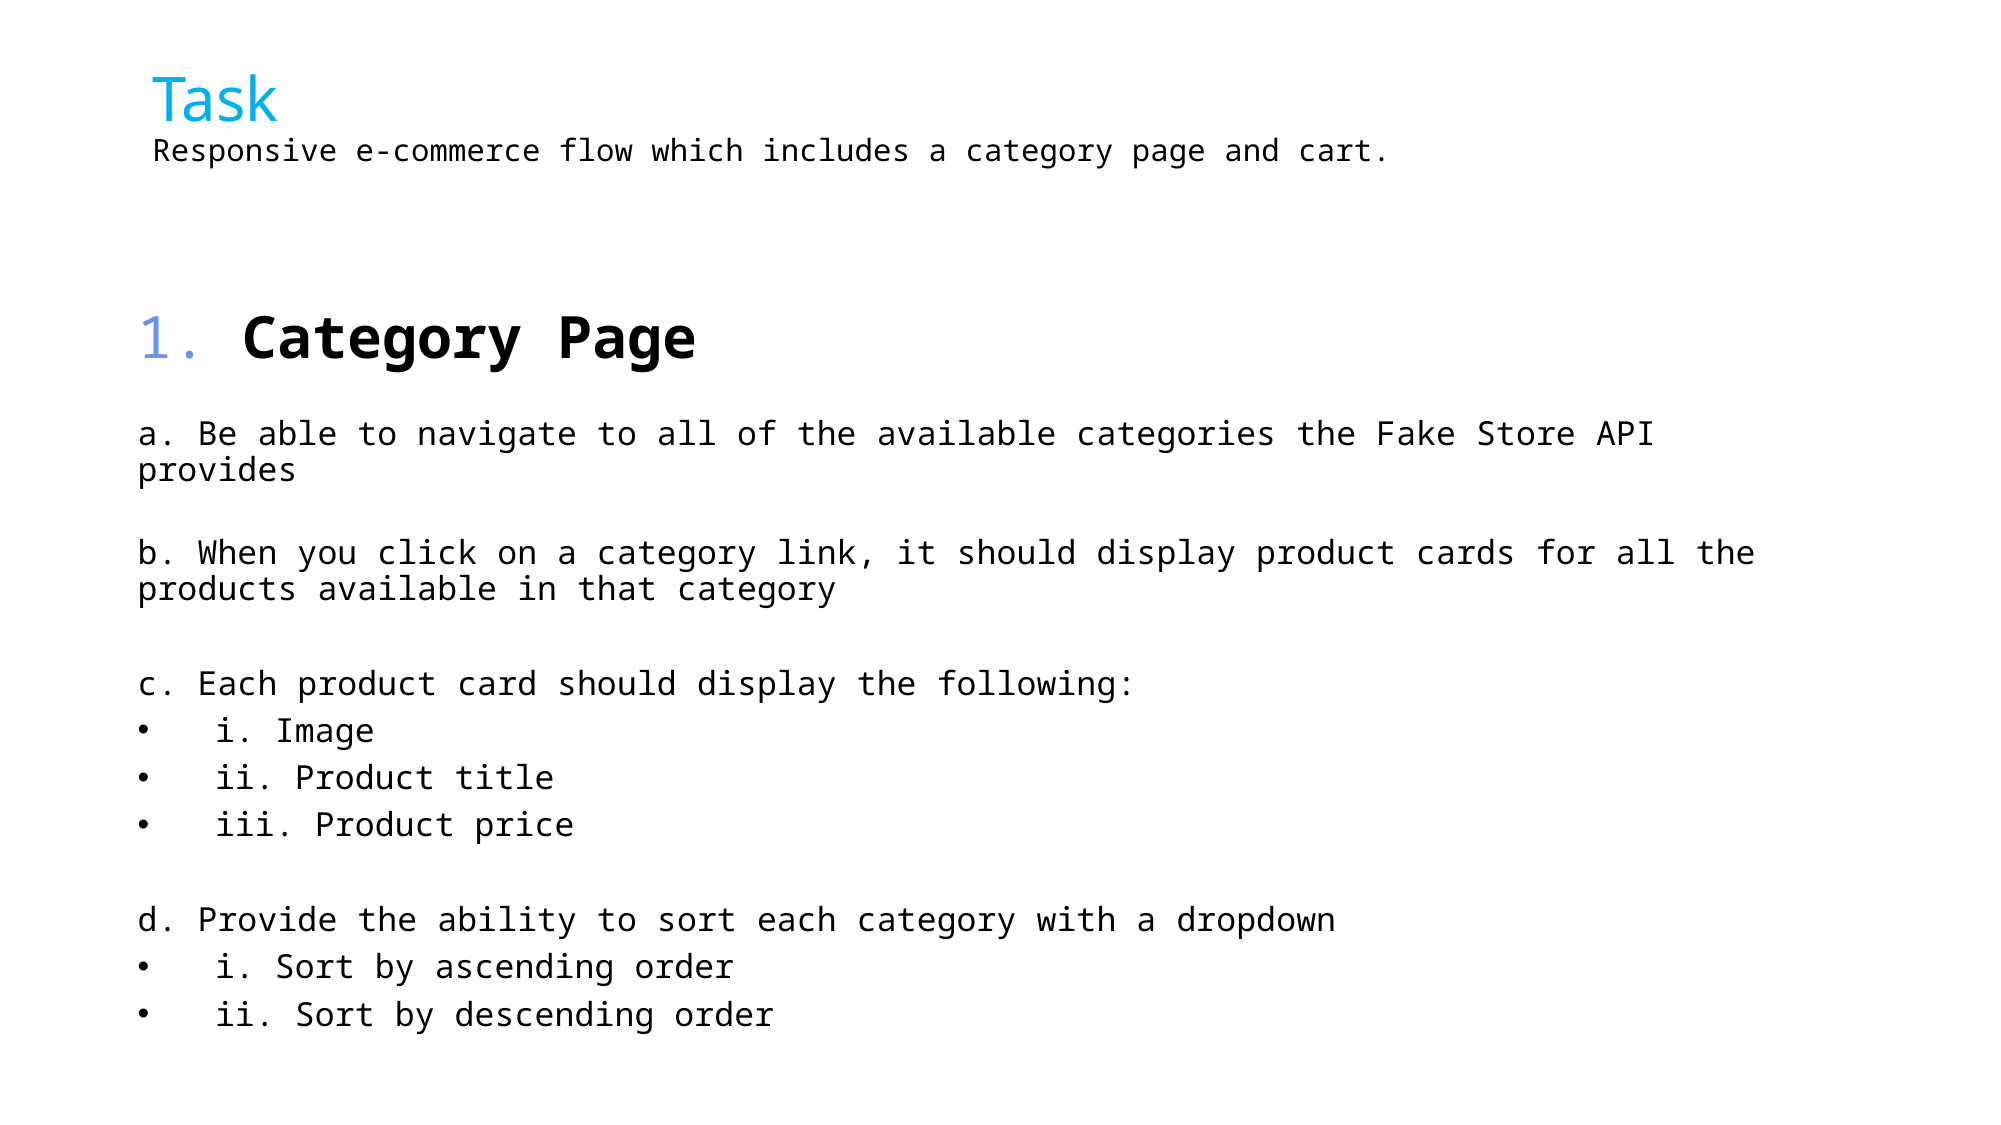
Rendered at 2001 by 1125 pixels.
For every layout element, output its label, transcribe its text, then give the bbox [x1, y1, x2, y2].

title Task Responsive e-commerce flow which includes a category page and cart. [137, 59, 1852, 251]
list 1. Category Page a. Be able to navigate to all of the available categories the Fake Store API provides b. When you click on a category link, it should display product cards for all the products available in that category c. Each product card should display the following: i. Image ii. Product title iii. Product price d. Provide the ability to sort each category with a dropdown i. Sort by ascending order ii. Sort by descending order [122, 250, 1848, 1049]
